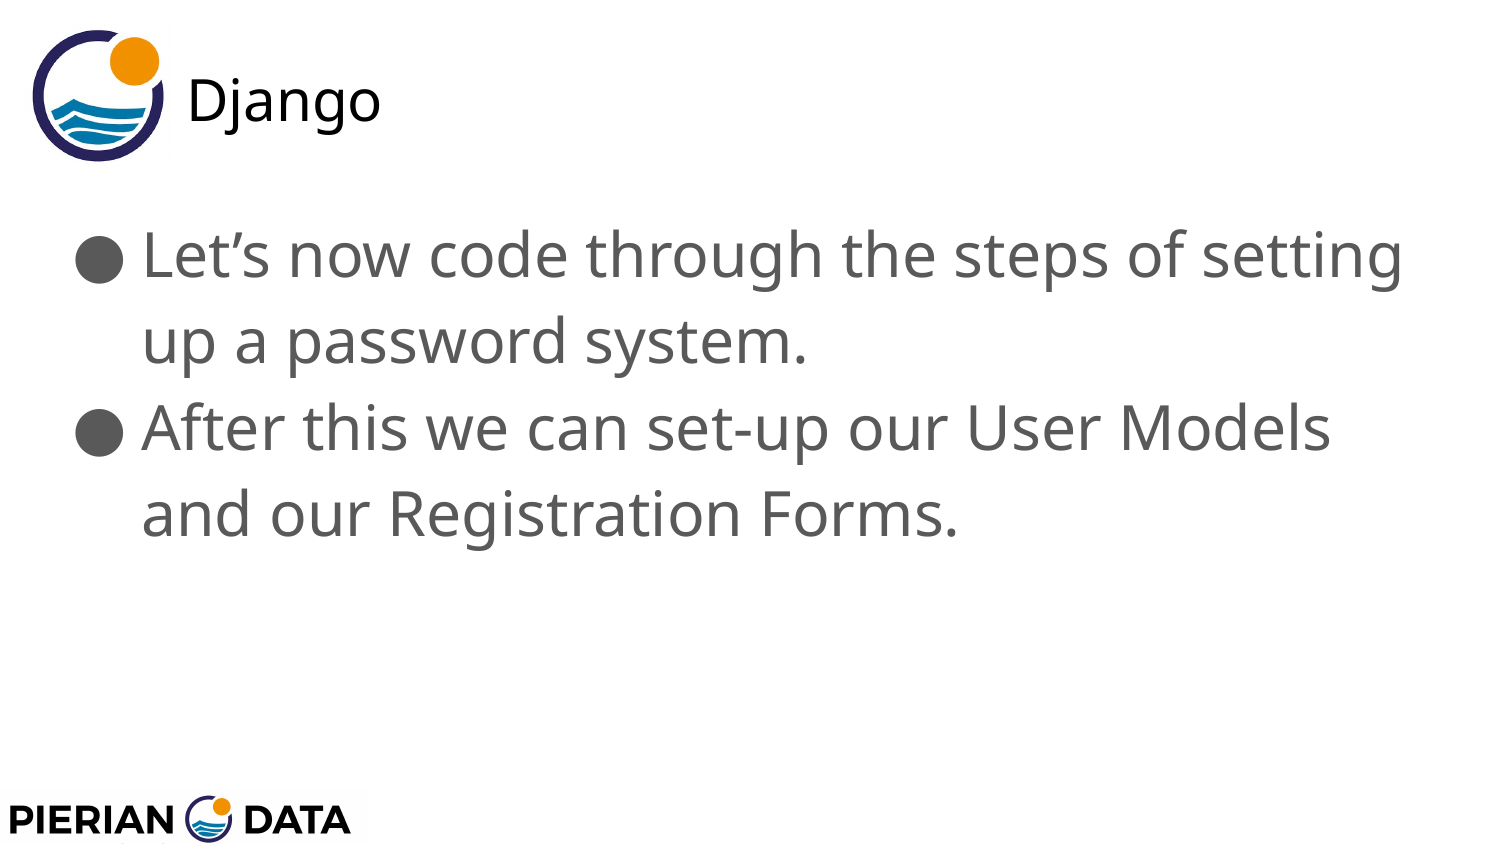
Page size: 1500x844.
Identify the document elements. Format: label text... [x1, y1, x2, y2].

picture [24, 24, 172, 167]
list Let’s now code through the steps of setting up a password system. After this we can set-up our User Models and our Registration Forms. [51, 189, 1449, 750]
title Django [176, 48, 1449, 143]
picture [0, 787, 368, 844]
